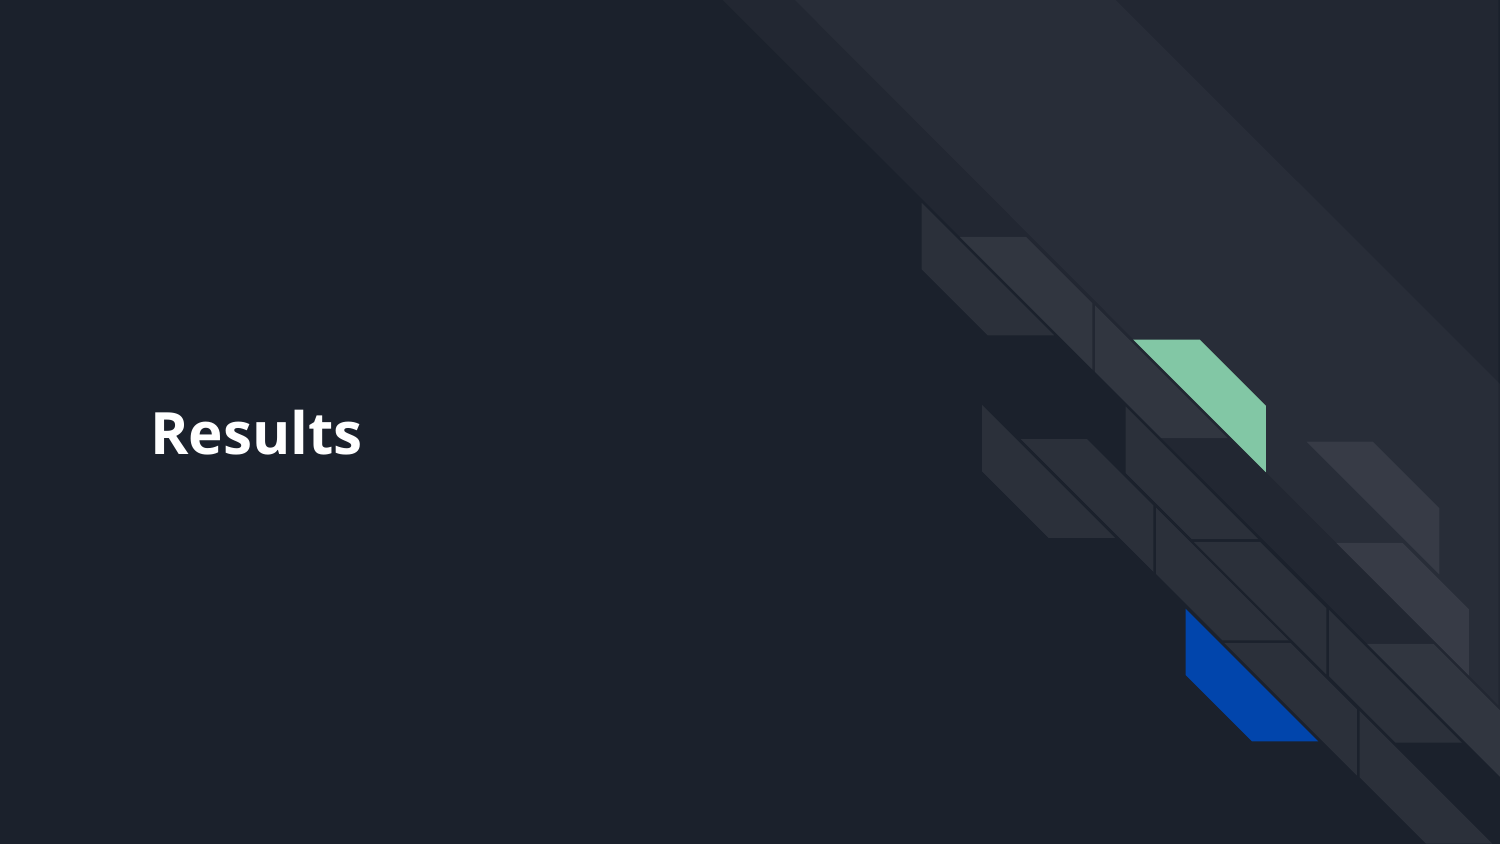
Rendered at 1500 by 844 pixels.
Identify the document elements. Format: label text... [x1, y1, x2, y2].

title Results [135, 336, 888, 526]
